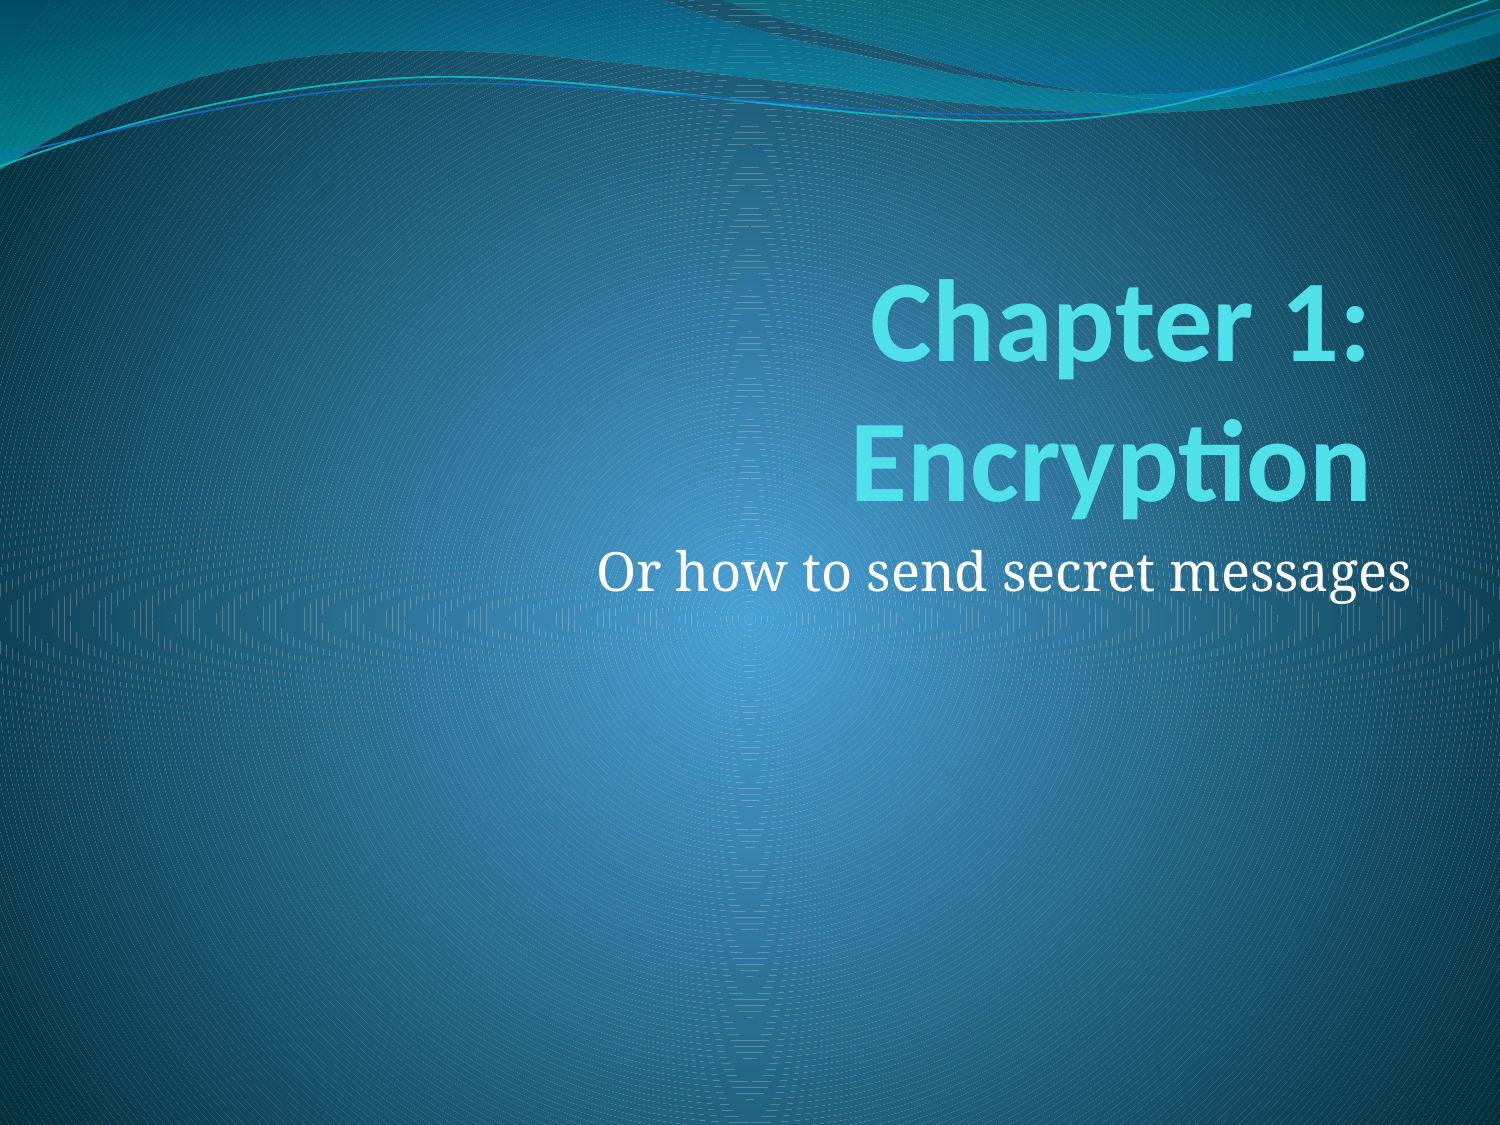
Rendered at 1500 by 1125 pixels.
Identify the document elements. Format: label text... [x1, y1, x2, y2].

subtitle Or how to send secret messages [41, 529, 1424, 818]
title Chapter 1: Encryption [87, 224, 1376, 525]
